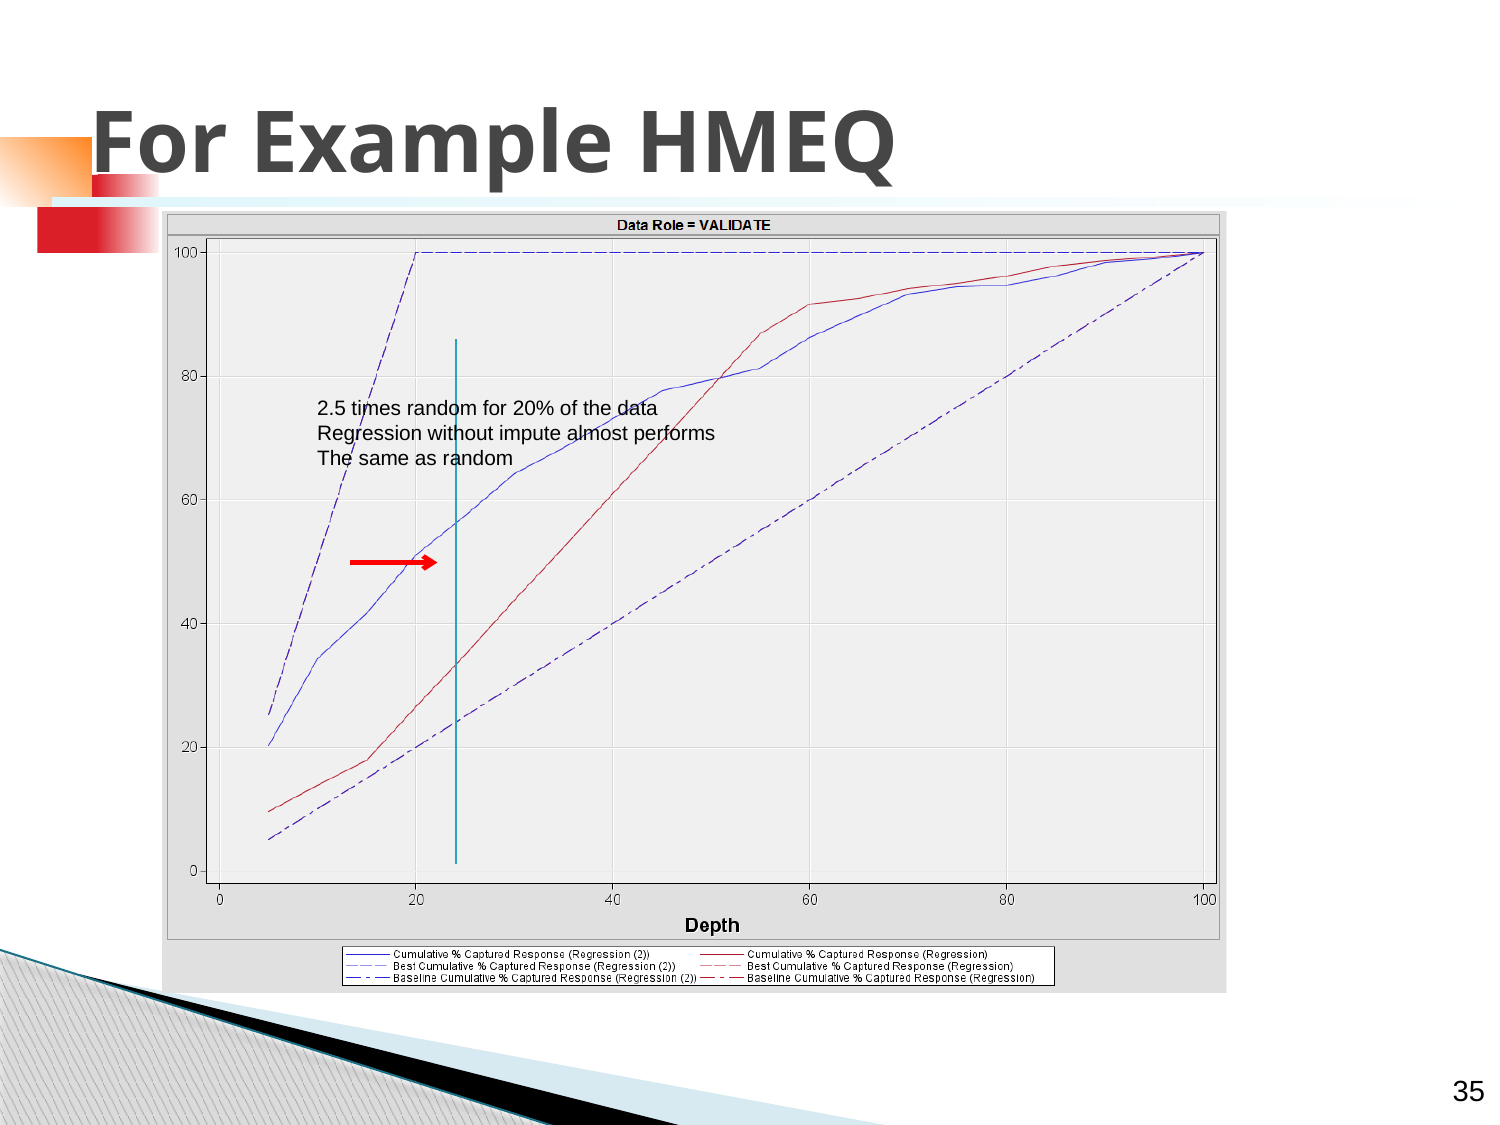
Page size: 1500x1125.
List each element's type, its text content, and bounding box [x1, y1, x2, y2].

title For Example HMEQ [75, 45, 1425, 233]
picture [162, 210, 1227, 993]
